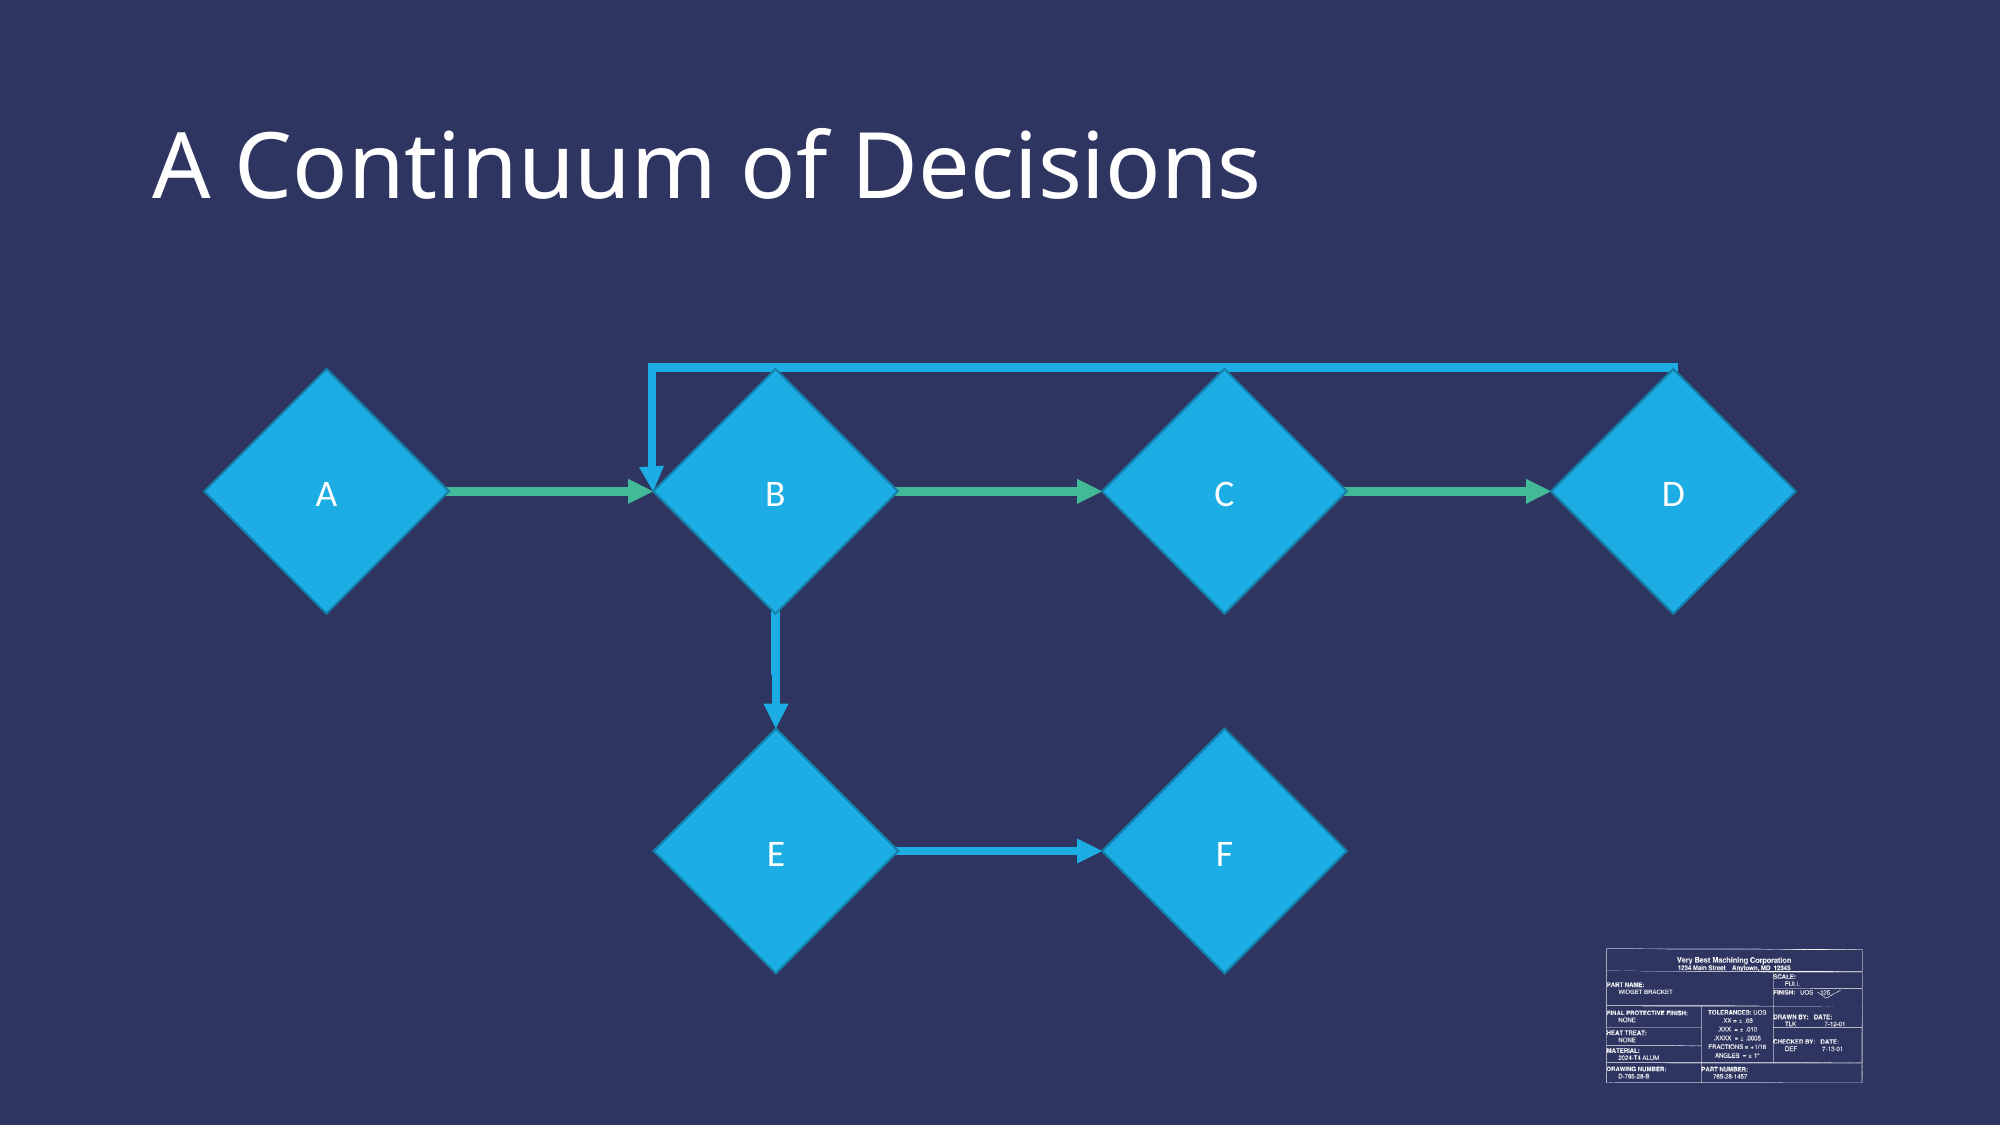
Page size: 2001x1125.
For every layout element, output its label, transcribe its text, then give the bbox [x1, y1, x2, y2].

picture [1605, 946, 1863, 1083]
text_box A [202, 367, 451, 616]
text_box F [1190, 727, 1349, 975]
text_box C [1225, 368, 1348, 615]
title A Continuum of Decisions [137, 59, 1102, 278]
text_box E [652, 727, 899, 975]
text_box D [1549, 367, 1798, 616]
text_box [1102, 0, 1225, 941]
text_box B [652, 367, 900, 616]
title A Continuum of Decisions [1225, 59, 1863, 278]
